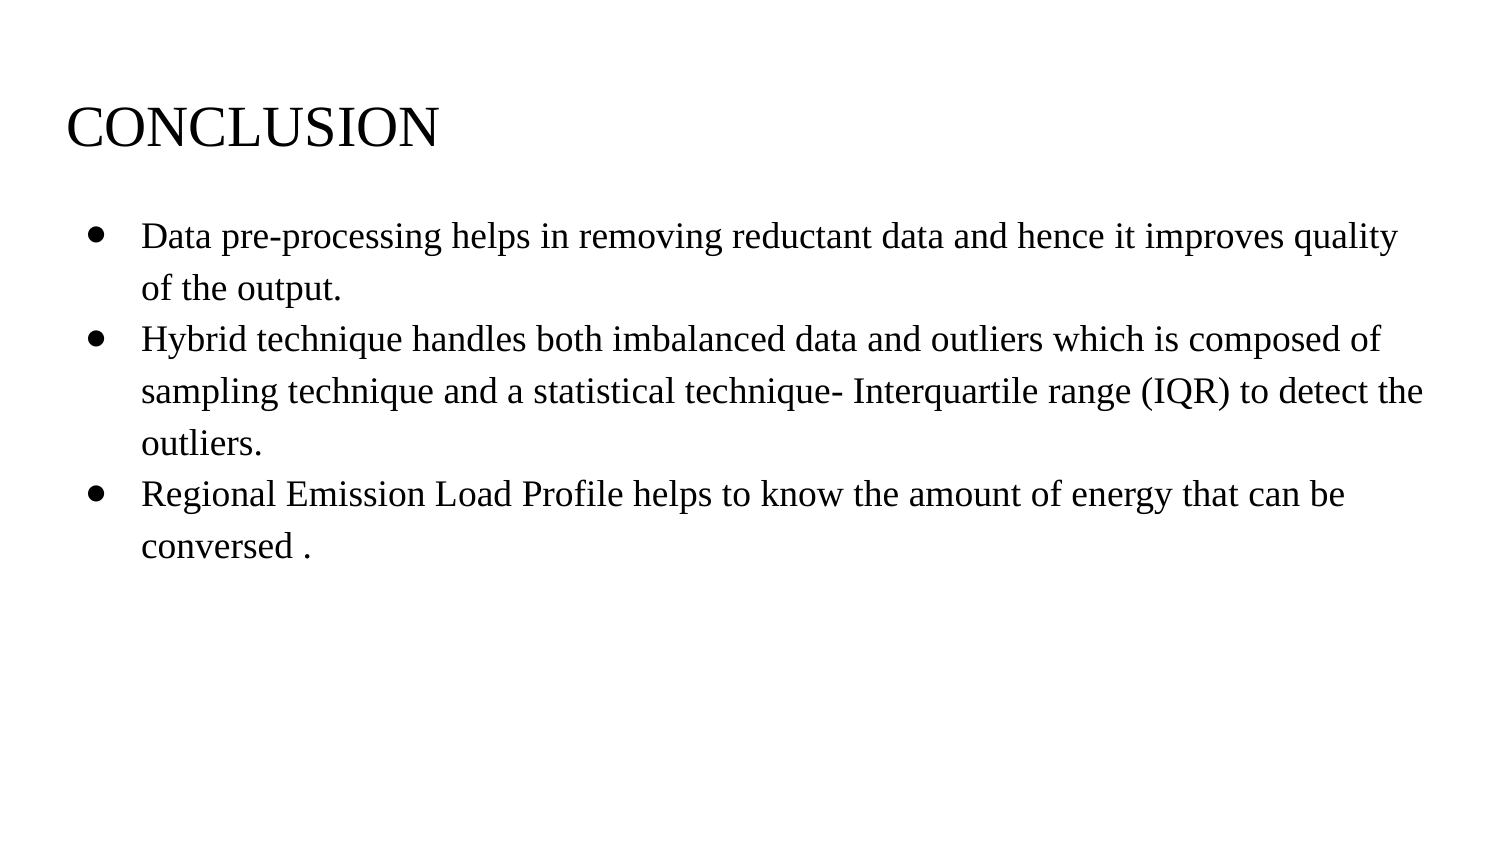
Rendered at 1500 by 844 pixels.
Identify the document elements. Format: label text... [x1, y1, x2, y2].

title CONCLUSION [51, 72, 1449, 167]
list Data pre-processing helps in removing reductant data and hence it improves quality of the output. Hybrid technique handles both imbalanced data and outliers which is composed of sampling technique and a statistical technique- Interquartile range (IQR) to detect the outliers. Regional Emission Load Profile helps to know the amount of energy that can be conversed . [51, 189, 1449, 750]
